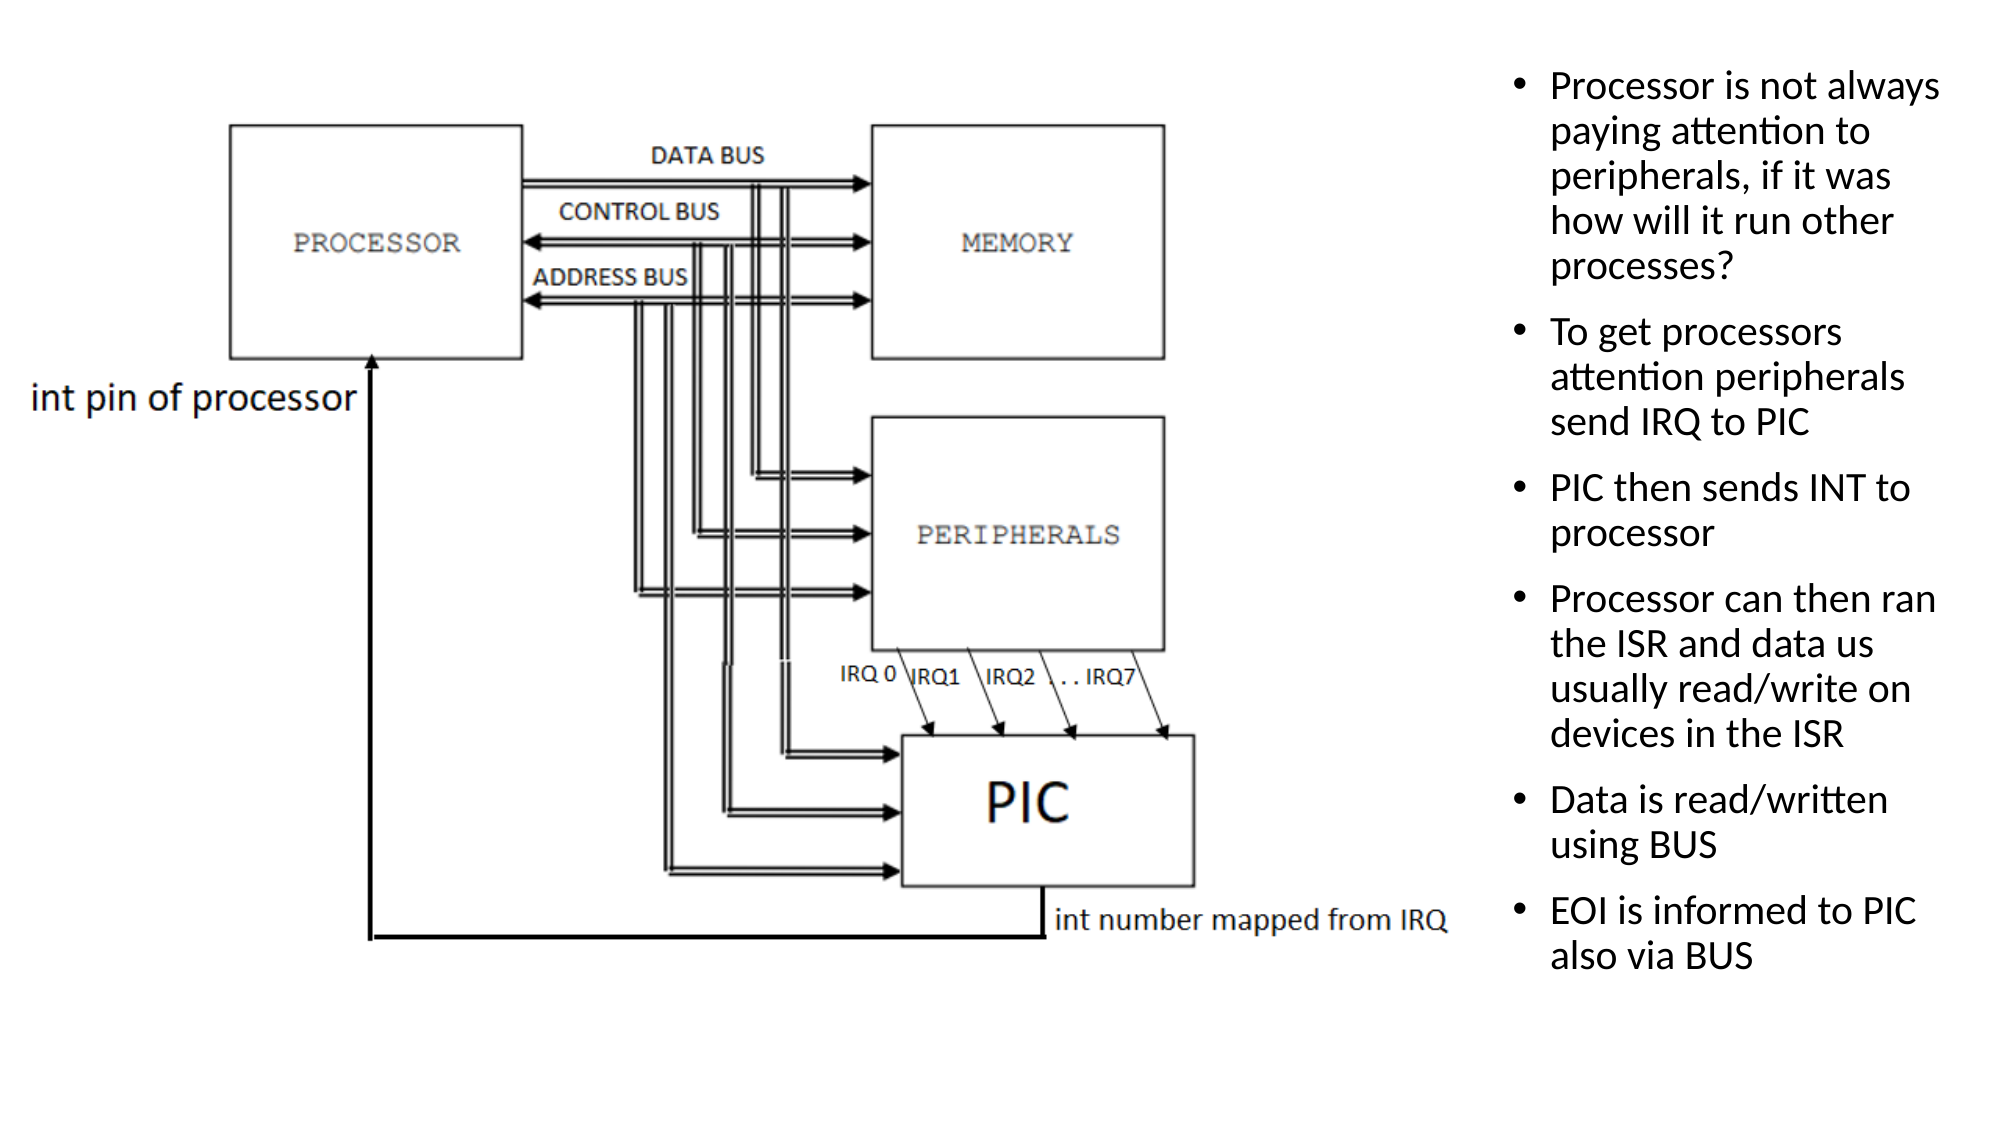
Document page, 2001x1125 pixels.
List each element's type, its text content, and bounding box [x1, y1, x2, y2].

picture [21, 120, 1469, 949]
list Processor is not always paying attention to peripherals, if it was how will it run other processes? To get processors attention peripherals send IRQ to PIC PIC then sends INT to processor Processor can then ran the ISR and data us usually read/write on devices in the ISR Data is read/written using BUS EOI is informed to PIC also via BUS [1497, 55, 1961, 1014]
